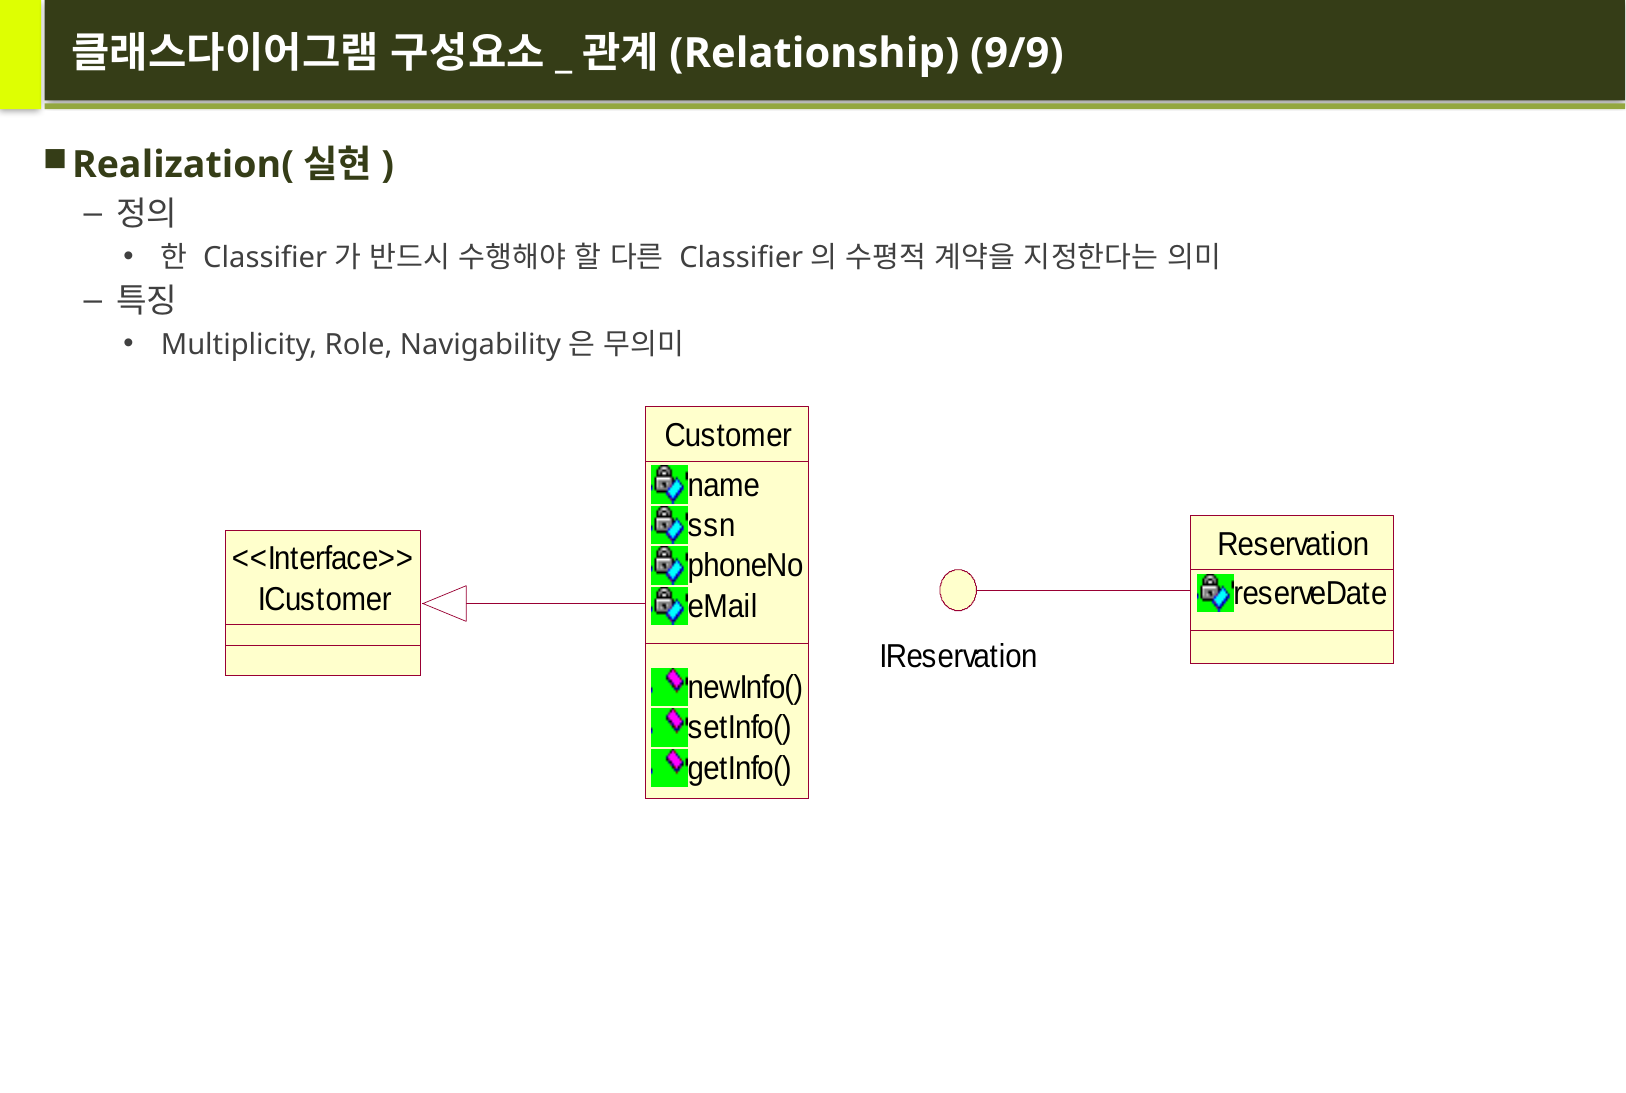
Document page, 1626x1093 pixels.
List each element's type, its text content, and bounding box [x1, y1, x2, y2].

list Realization(실현) 정의 한 Classifier가 반드시 수행해야 할 다른 Classifier의 수평적 계약을 지정한다는 의미 특징 Multiplicity, Role, Navigability은 무의미 [27, 132, 1598, 1067]
title 클래스다이어그램 구성요소_관계(Relationship) (9/9) [56, 0, 1604, 103]
picture [166, 387, 1455, 823]
